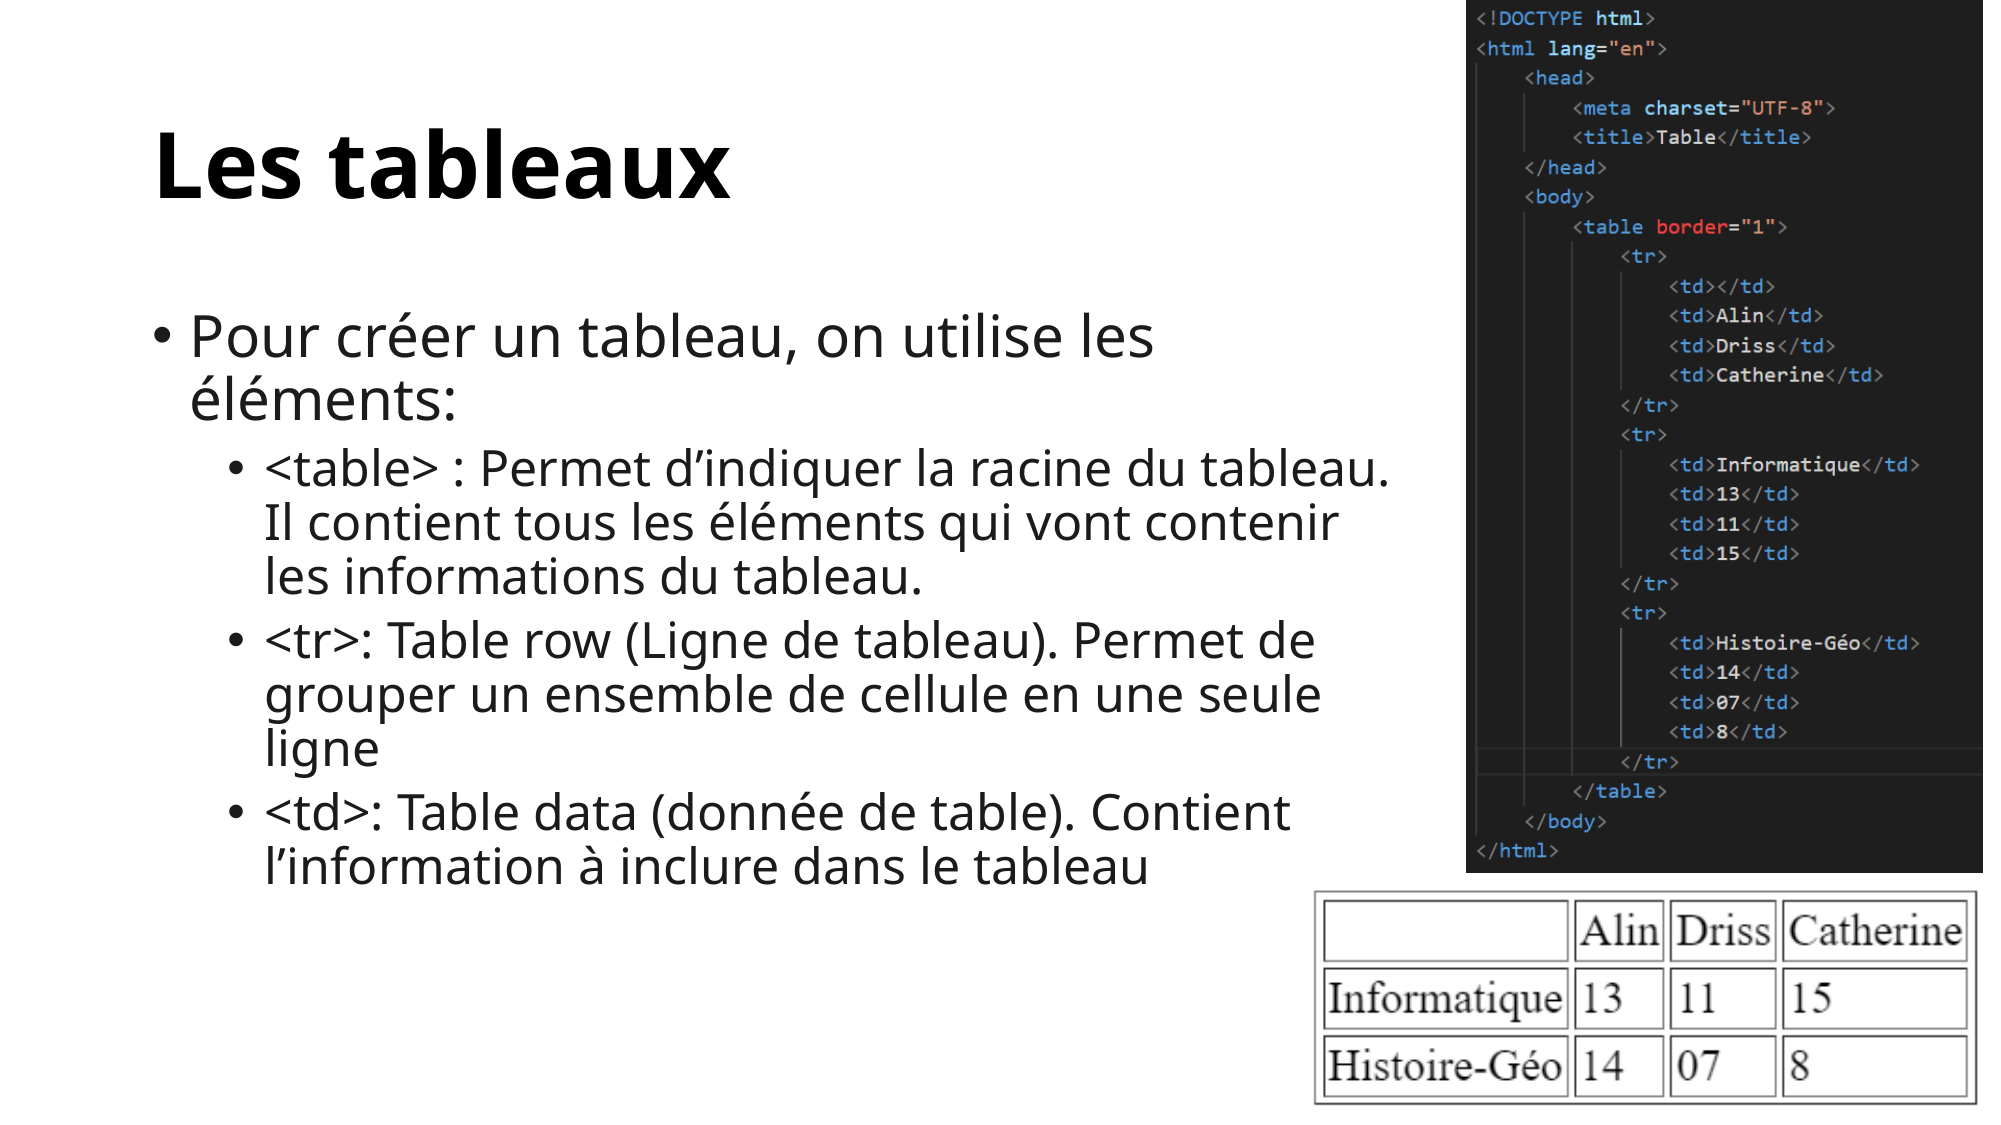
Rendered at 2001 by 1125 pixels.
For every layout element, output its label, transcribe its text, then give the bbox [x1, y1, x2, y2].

picture [1466, 0, 1983, 873]
list Pour créer un tableau, on utilise les éléments: <table> : Permet d’indiquer la racine du tableau. Il contient tous les éléments qui vont contenir les informations du tableau. <tr>: Table row (Ligne de tableau). Permet de grouper un ensemble de cellule en une seule ligne <td>: Table data (donnée de table). Contient l’information à inclure dans le tableau [137, 299, 1434, 1014]
title Les tableaux [137, 59, 1466, 278]
picture [1307, 876, 2000, 1125]
